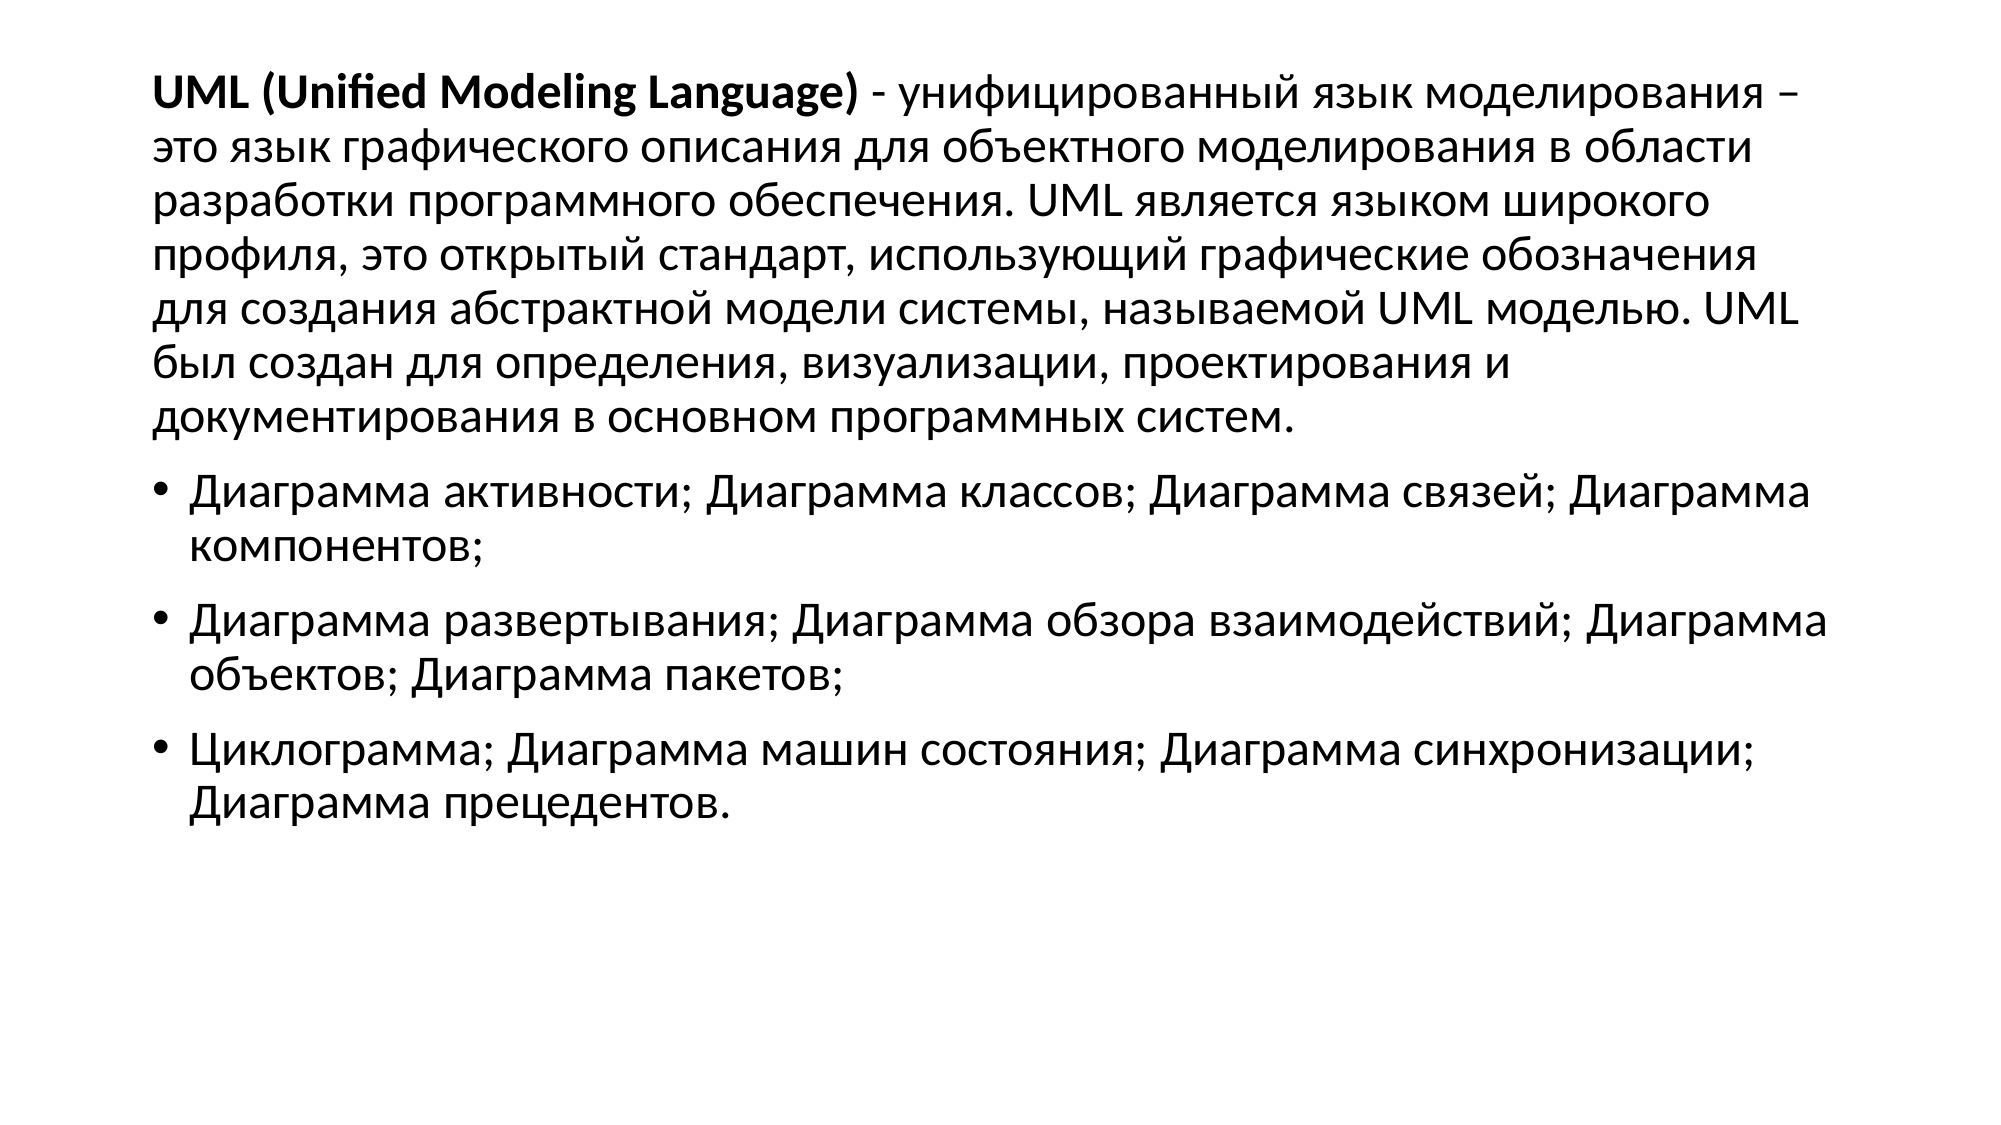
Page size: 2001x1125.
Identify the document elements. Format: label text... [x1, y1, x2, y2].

text_box UML (Unified Modeling Language) - унифицированный язык моделирования – это язык графического описания для объектного моделирования в области разработки программного обеспечения. UML является языком широкого профиля, это открытый стандарт, использующий графические обозначения для создания абстрактной модели системы, называемой UML моделью. UML был создан для определения, визуализации, проектирования и документирования в основном программных систем. Диаграмма активности; Диаграмма классов; Диаграмма связей; Диаграмма компонентов; Диаграмма развертывания; Диаграмма обзора взаимодействий; Диаграмма объектов; Диаграмма пакетов; Циклограмма; Диаграмма машин состояния; Диаграмма синхронизации; Диаграмма прецедентов. [137, 58, 1863, 1014]
